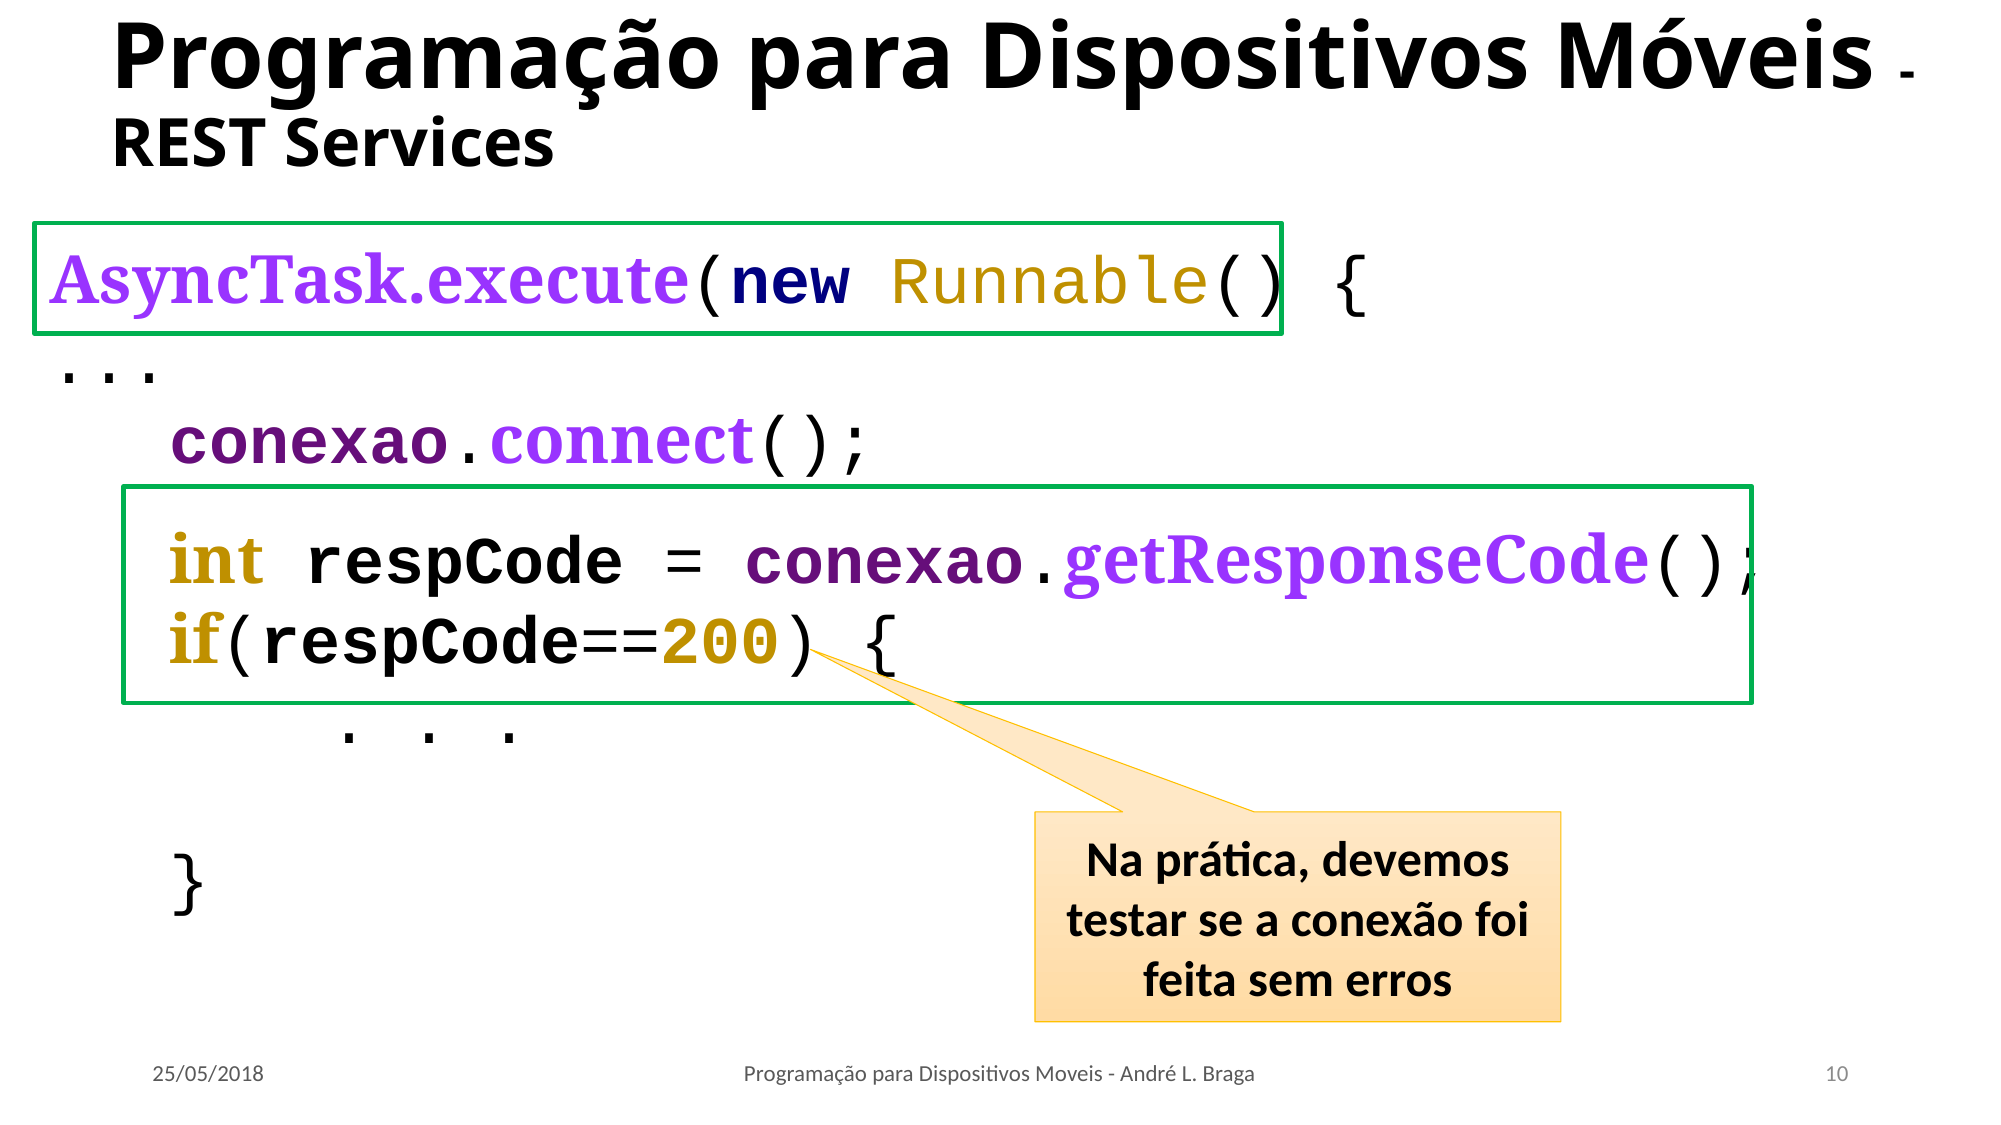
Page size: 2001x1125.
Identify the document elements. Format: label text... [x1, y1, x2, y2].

text_box [123, 485, 1753, 704]
text_box Na prática, devemos testar se a conexão foi feita sem erros [809, 648, 1562, 1023]
text_box AsyncTask.execute(new Runnable() { ... conexao.connect(); int respCode = conexao.getResponseCode(); if(respCode==200) { . . . } [34, 229, 1976, 924]
title Programação para Dispositivos Móveis - REST Services [95, 0, 1971, 202]
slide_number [137, 1042, 588, 1103]
footer Programação para Dispositivos Moveis - André L. Braga [662, 1042, 1338, 1103]
text_box [34, 222, 1283, 334]
slide_number 10 [1413, 1042, 1864, 1103]
